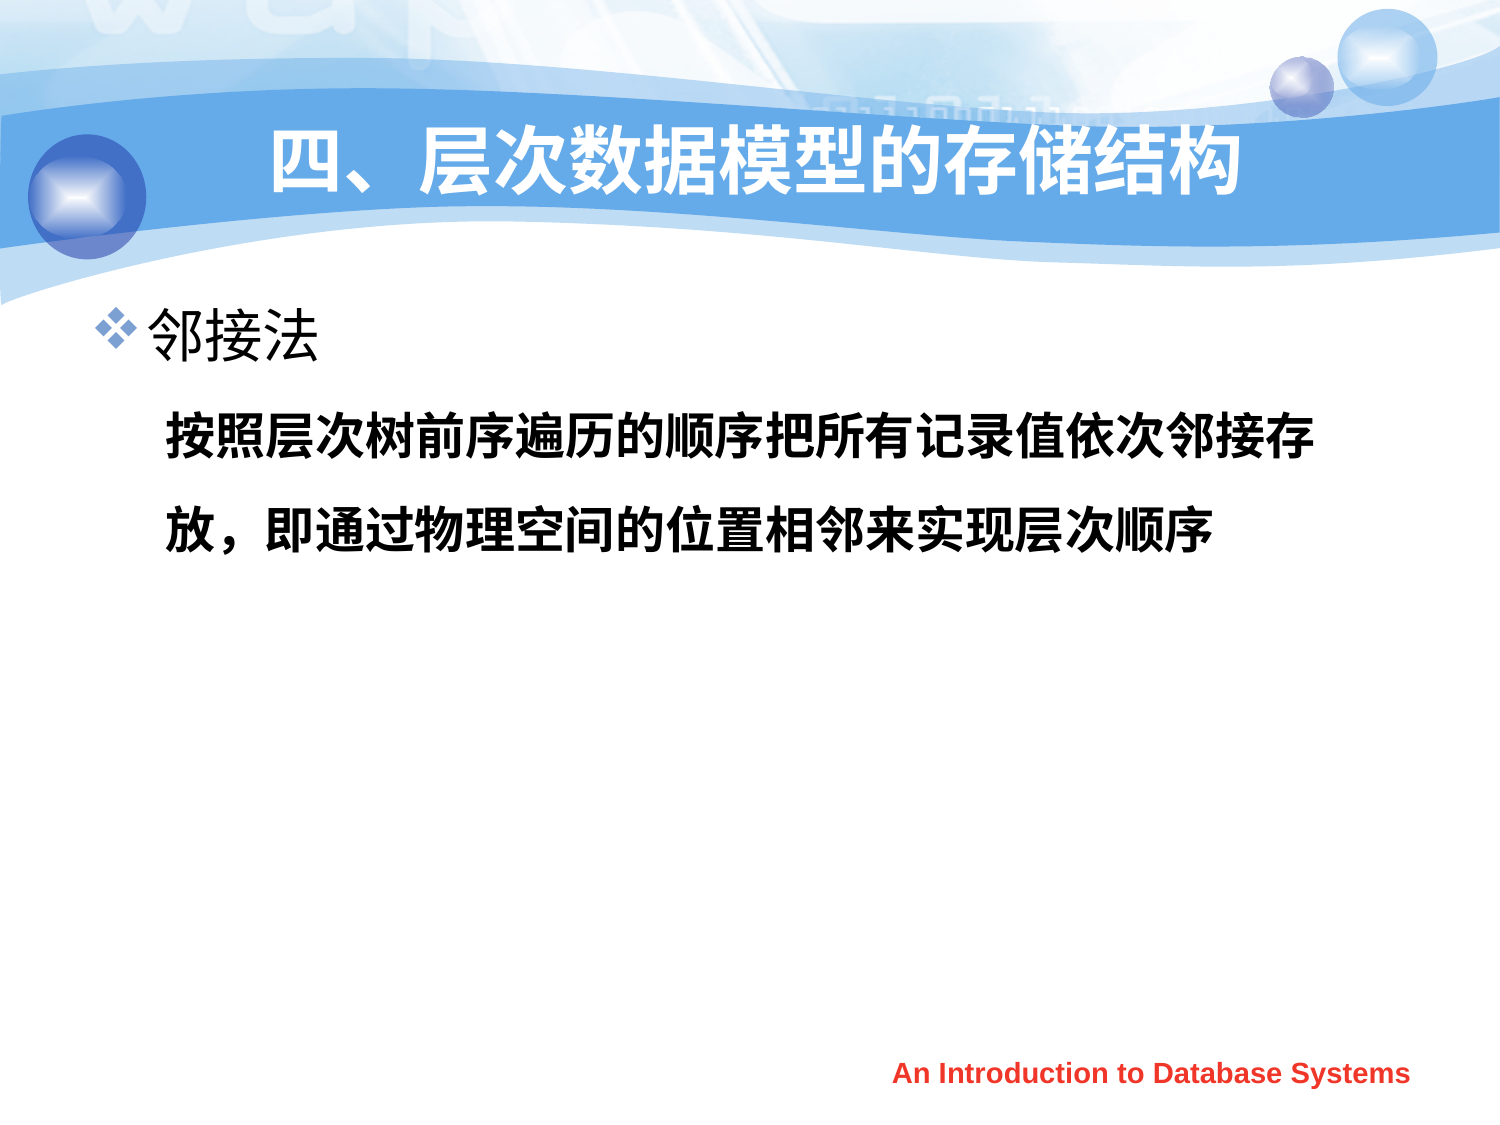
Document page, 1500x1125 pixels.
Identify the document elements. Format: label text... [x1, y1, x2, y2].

picture [0, 0, 1500, 112]
list 邻接法 按照层次树前序遍历的顺序把所有记录值依次邻接存 放，即通过物理空间的位置相邻来实现层次顺序 [75, 299, 1425, 1038]
footer An Introduction to Database Systems [856, 1046, 1447, 1100]
title 四、层次数据模型的存储结构 [150, 112, 1363, 205]
